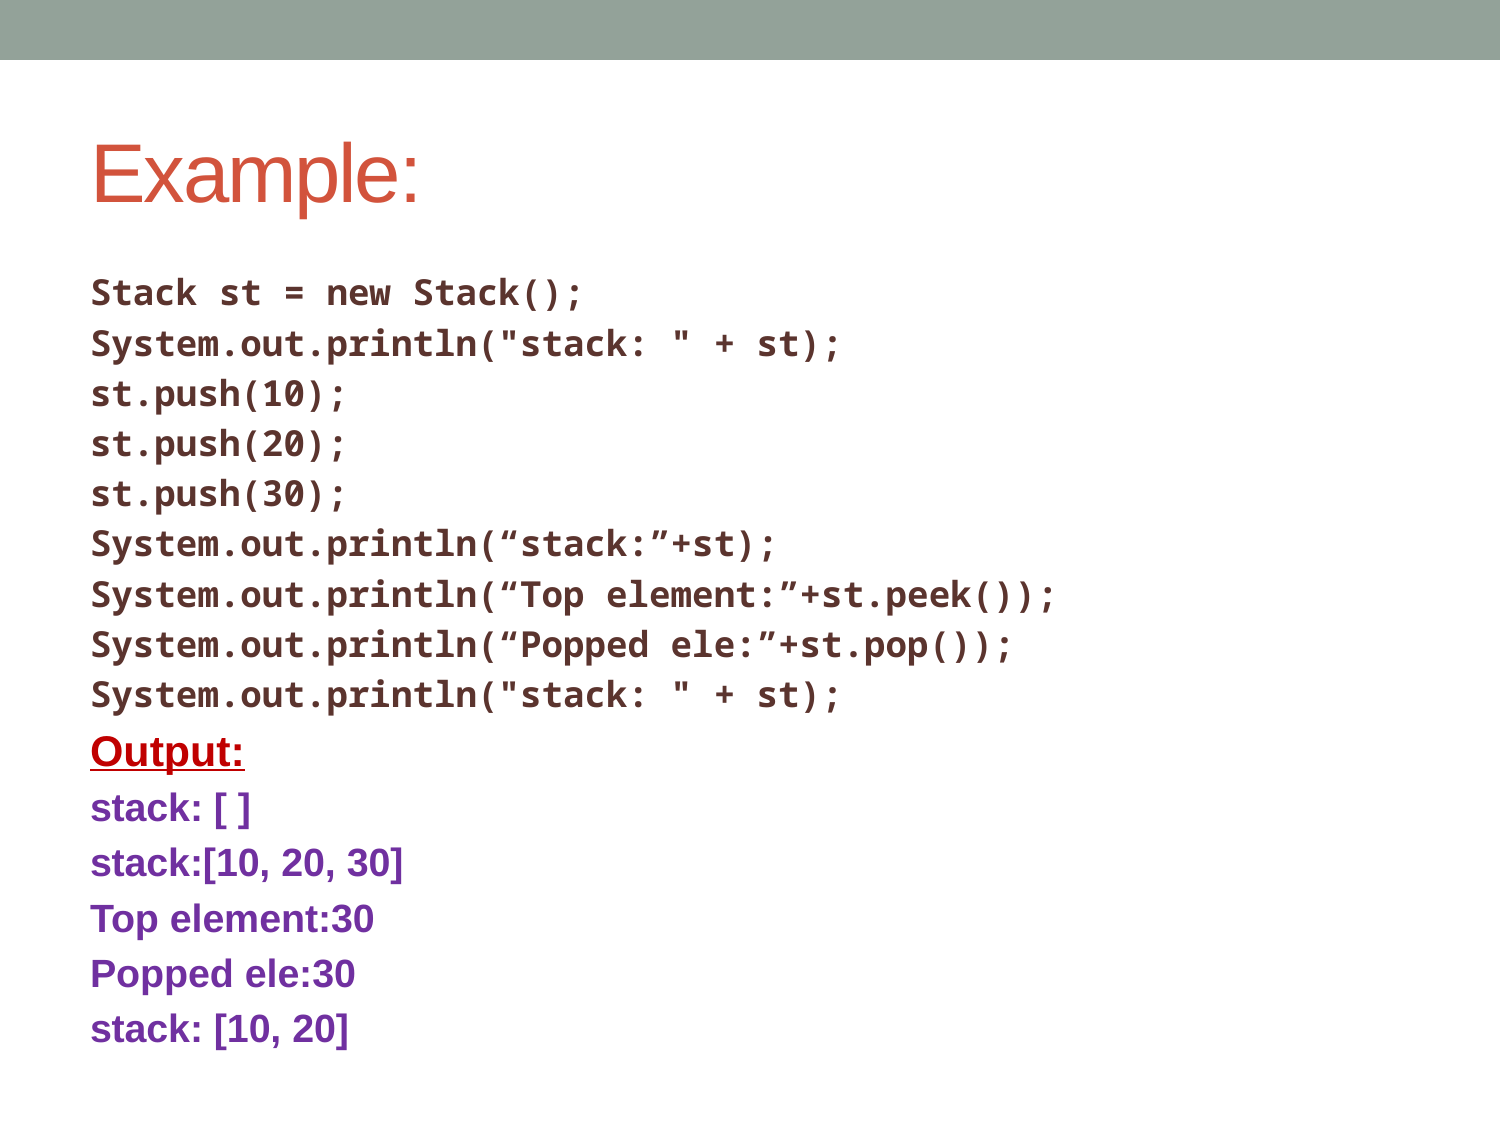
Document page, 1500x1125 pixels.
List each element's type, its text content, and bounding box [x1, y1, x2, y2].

title Example: [75, 87, 1425, 250]
list Stack st = new Stack(); System.out.println("stack: " + st); st.push(10); st.push(20); st.push(30); System.out.println(“stack:”+st); System.out.println(“Top element:”+st.peek()); System.out.println(“Popped ele:”+st.pop()); System.out.println("stack: " + st); Output: stack: [ ] stack:[10, 20, 30] Top element:30 Popped ele:30 stack: [10, 20] [75, 262, 1425, 1063]
